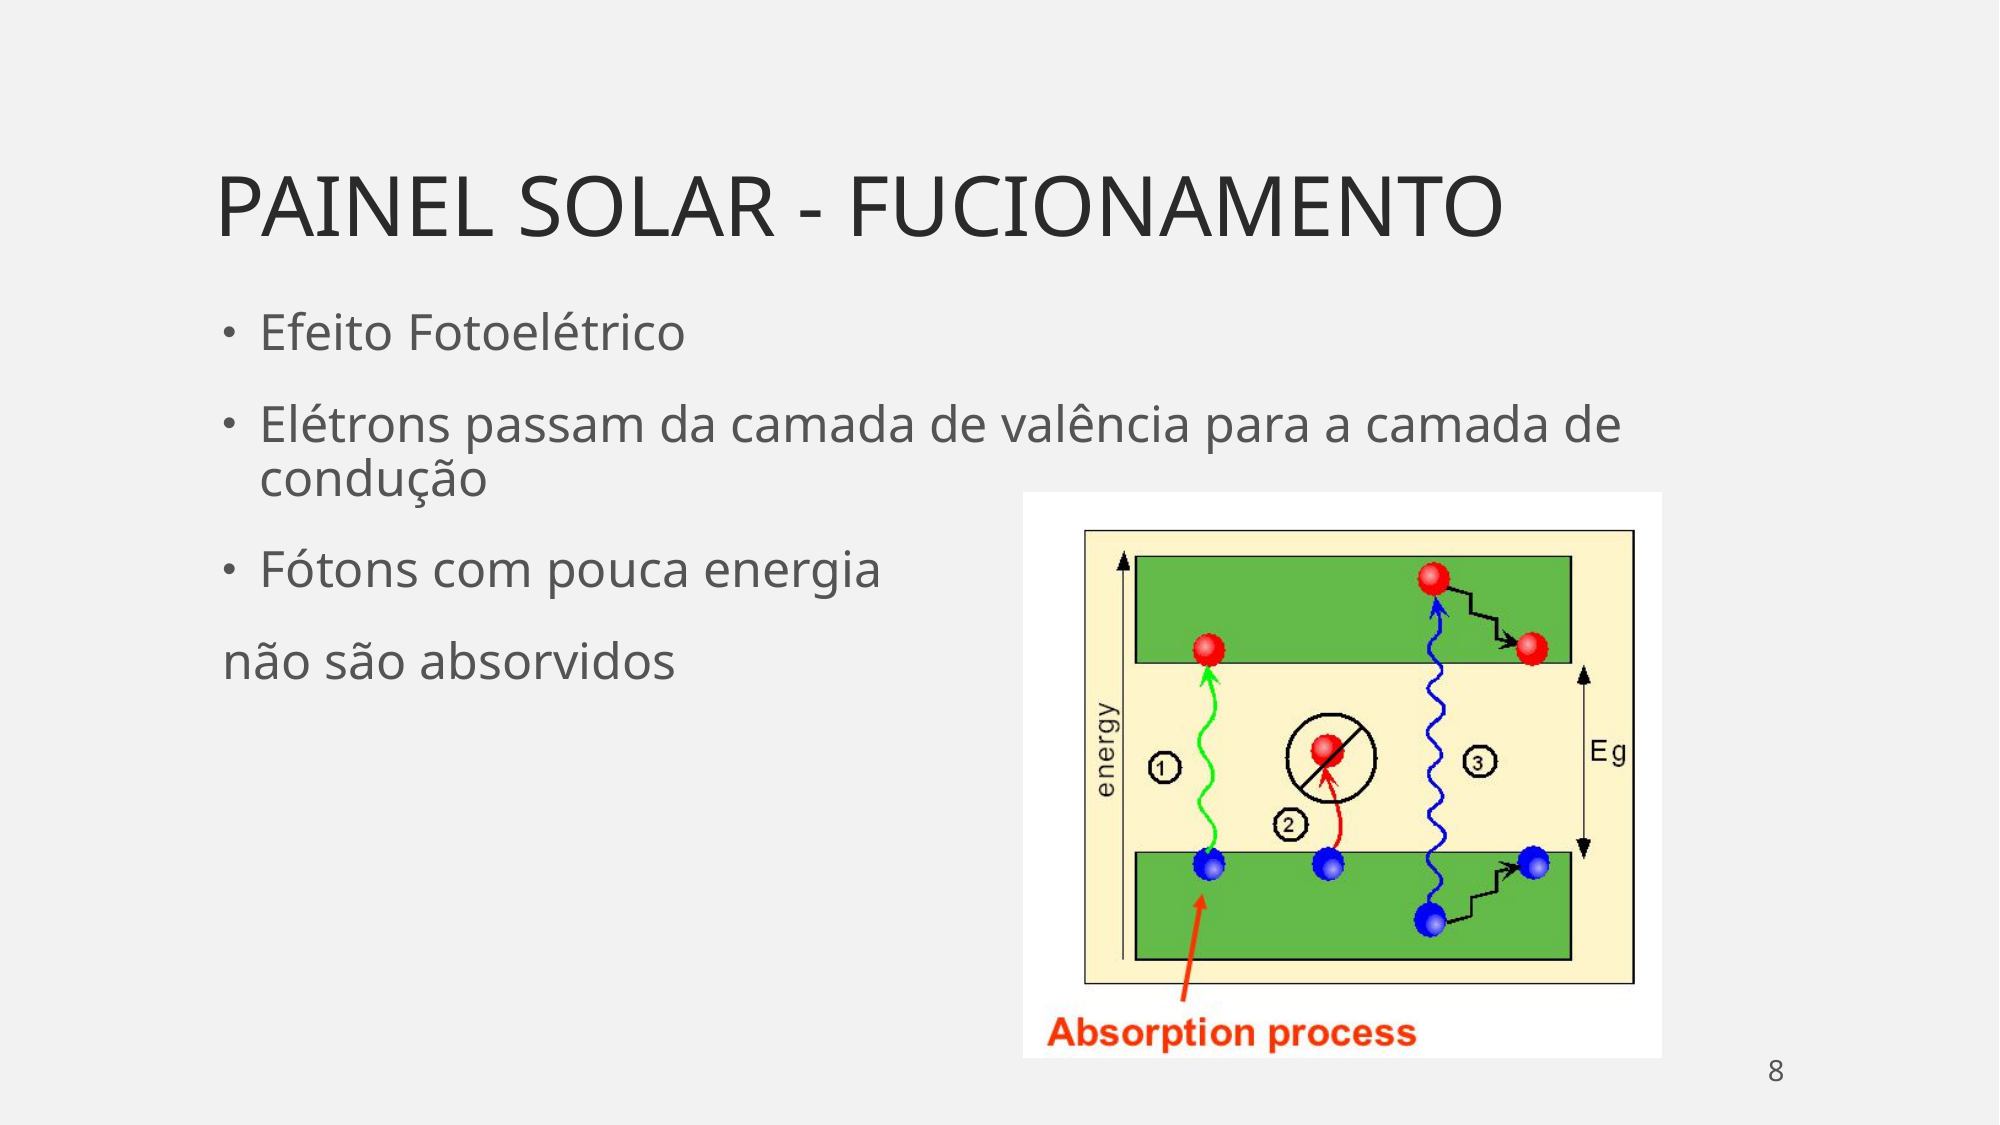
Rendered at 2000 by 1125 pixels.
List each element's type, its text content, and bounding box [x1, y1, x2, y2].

picture [1023, 492, 1662, 1058]
slide_number 8 [1612, 1057, 1800, 1088]
title Painel solar - fucionamento [199, 45, 1800, 263]
list Efeito Fotoelétrico Elétrons passam da camada de valência para a camada de condução Fótons com pouca energia não são absorvidos [199, 299, 1800, 1013]
